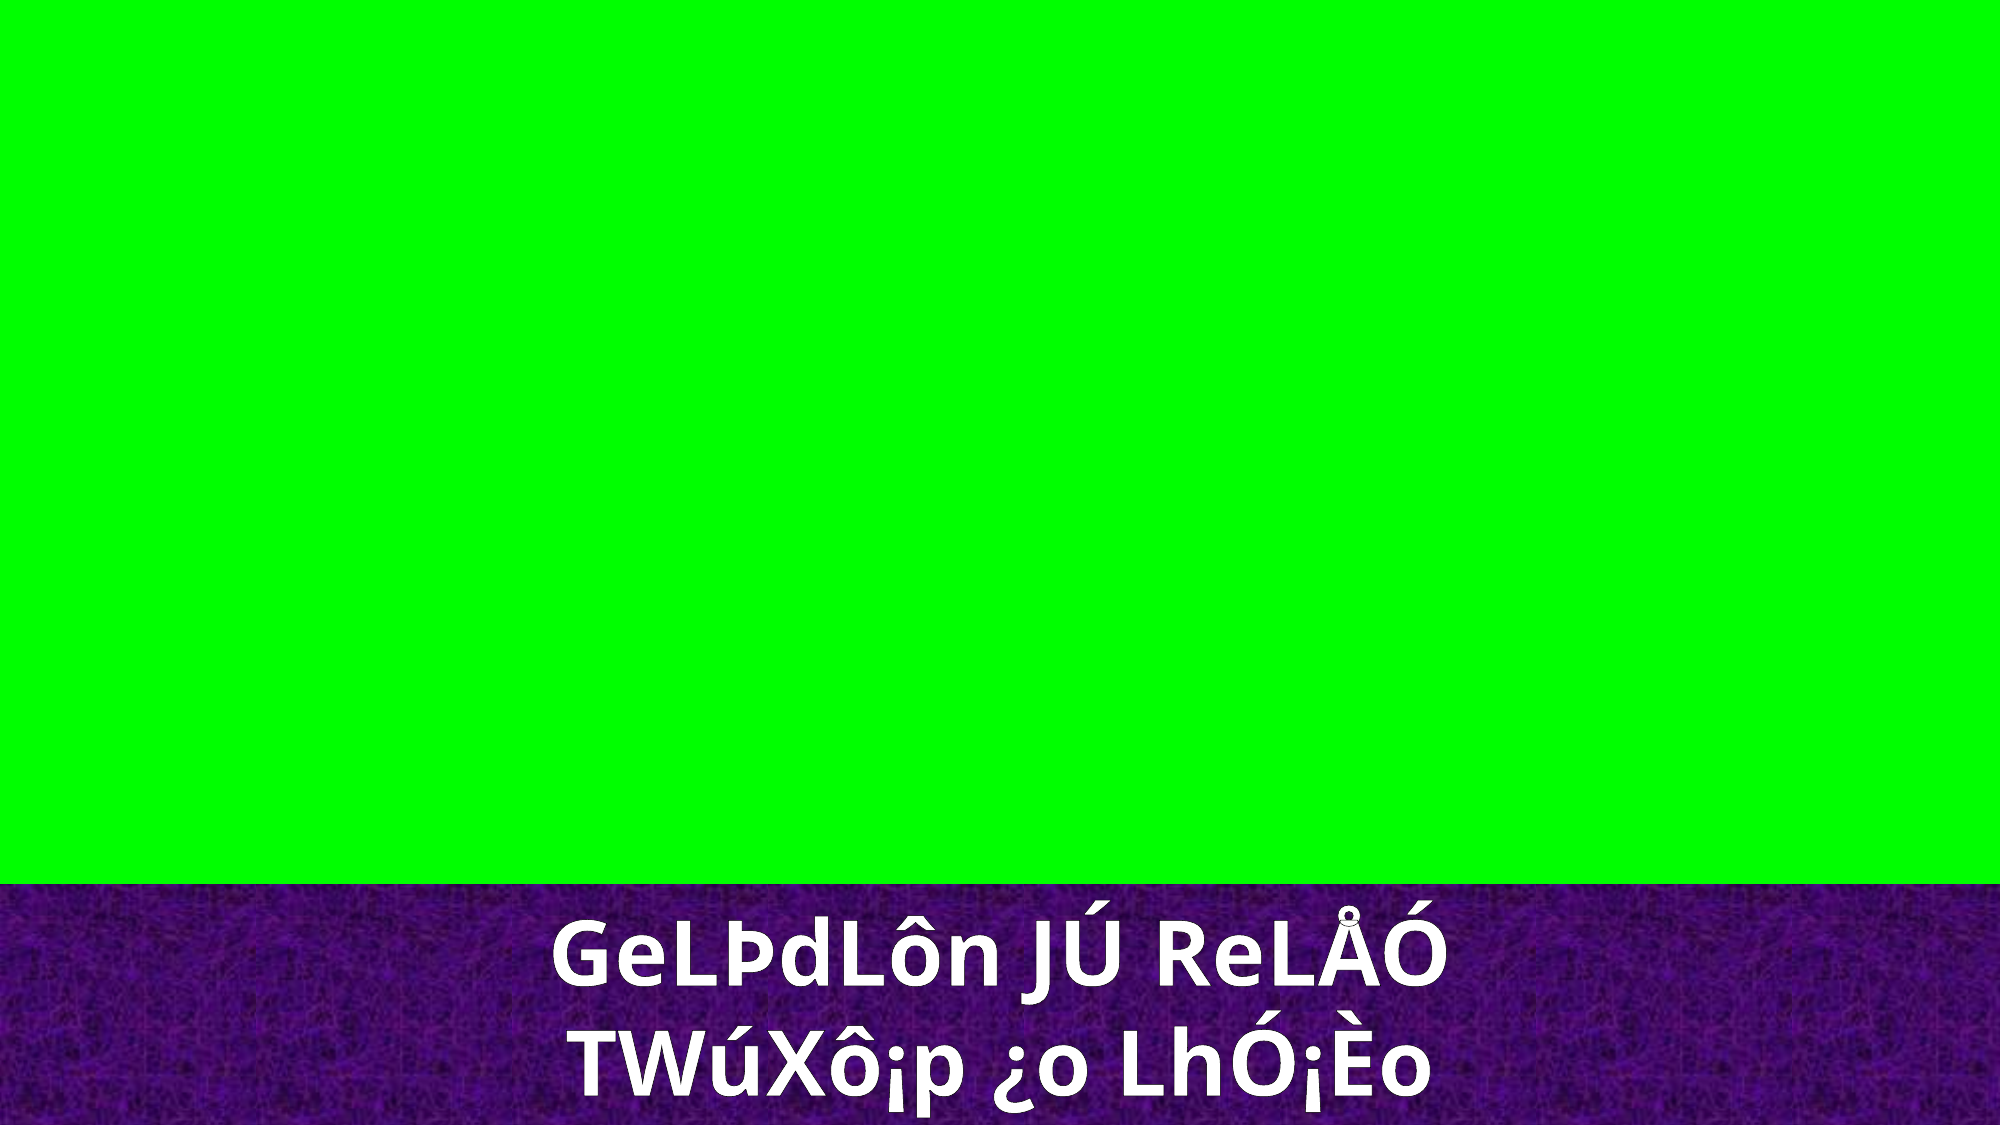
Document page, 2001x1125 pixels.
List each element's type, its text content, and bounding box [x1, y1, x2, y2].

text_box GeLÞdLôn JÚ ReLÅÓ TWúXô¡p ¿o LhÓ¡Èo [0, 886, 2000, 1122]
